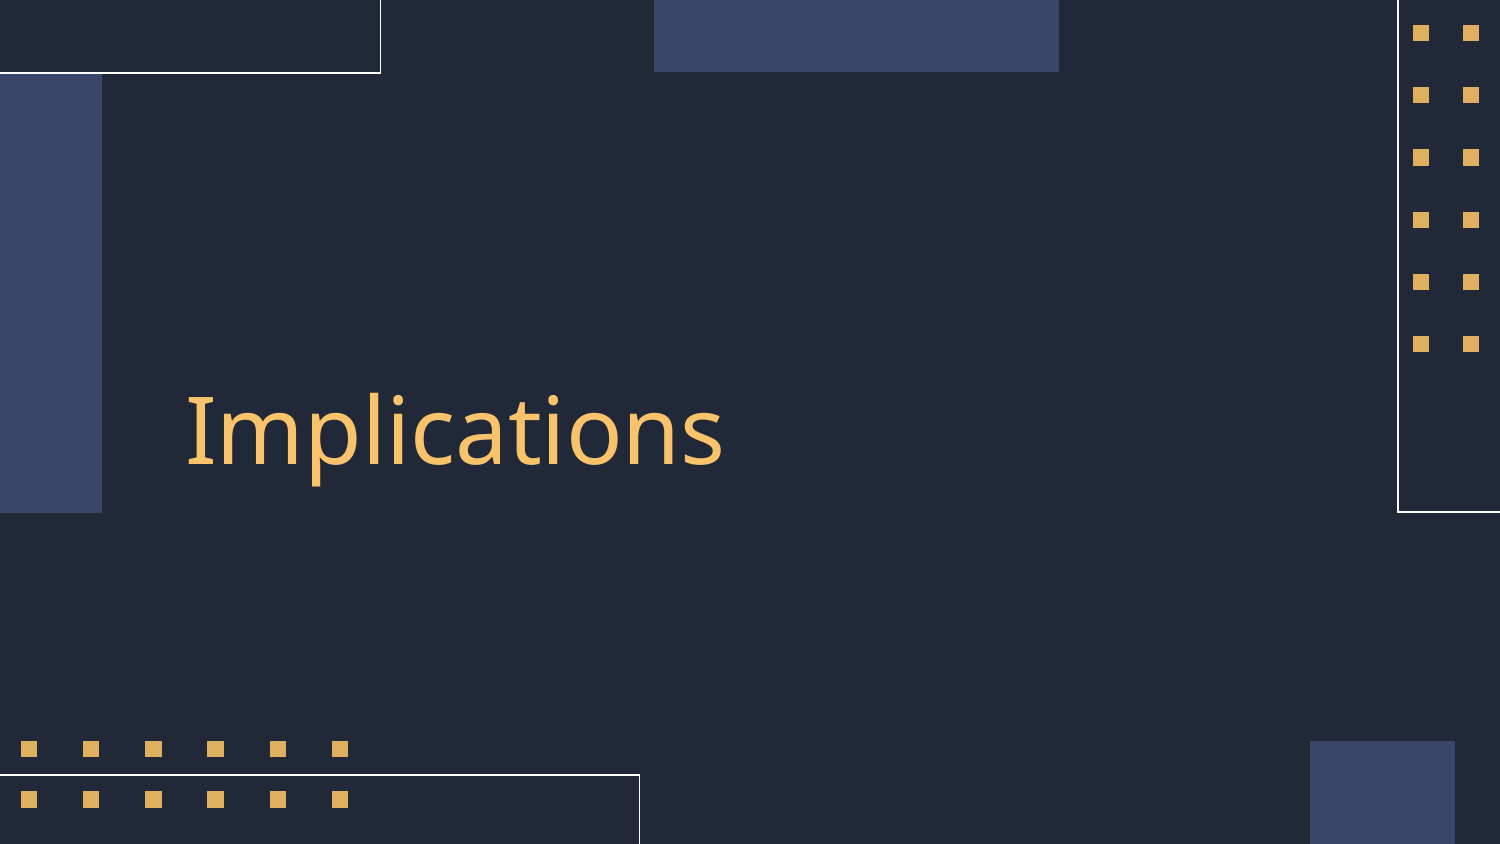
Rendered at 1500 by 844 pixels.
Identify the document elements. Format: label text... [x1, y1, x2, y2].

title Implications [169, 262, 924, 500]
